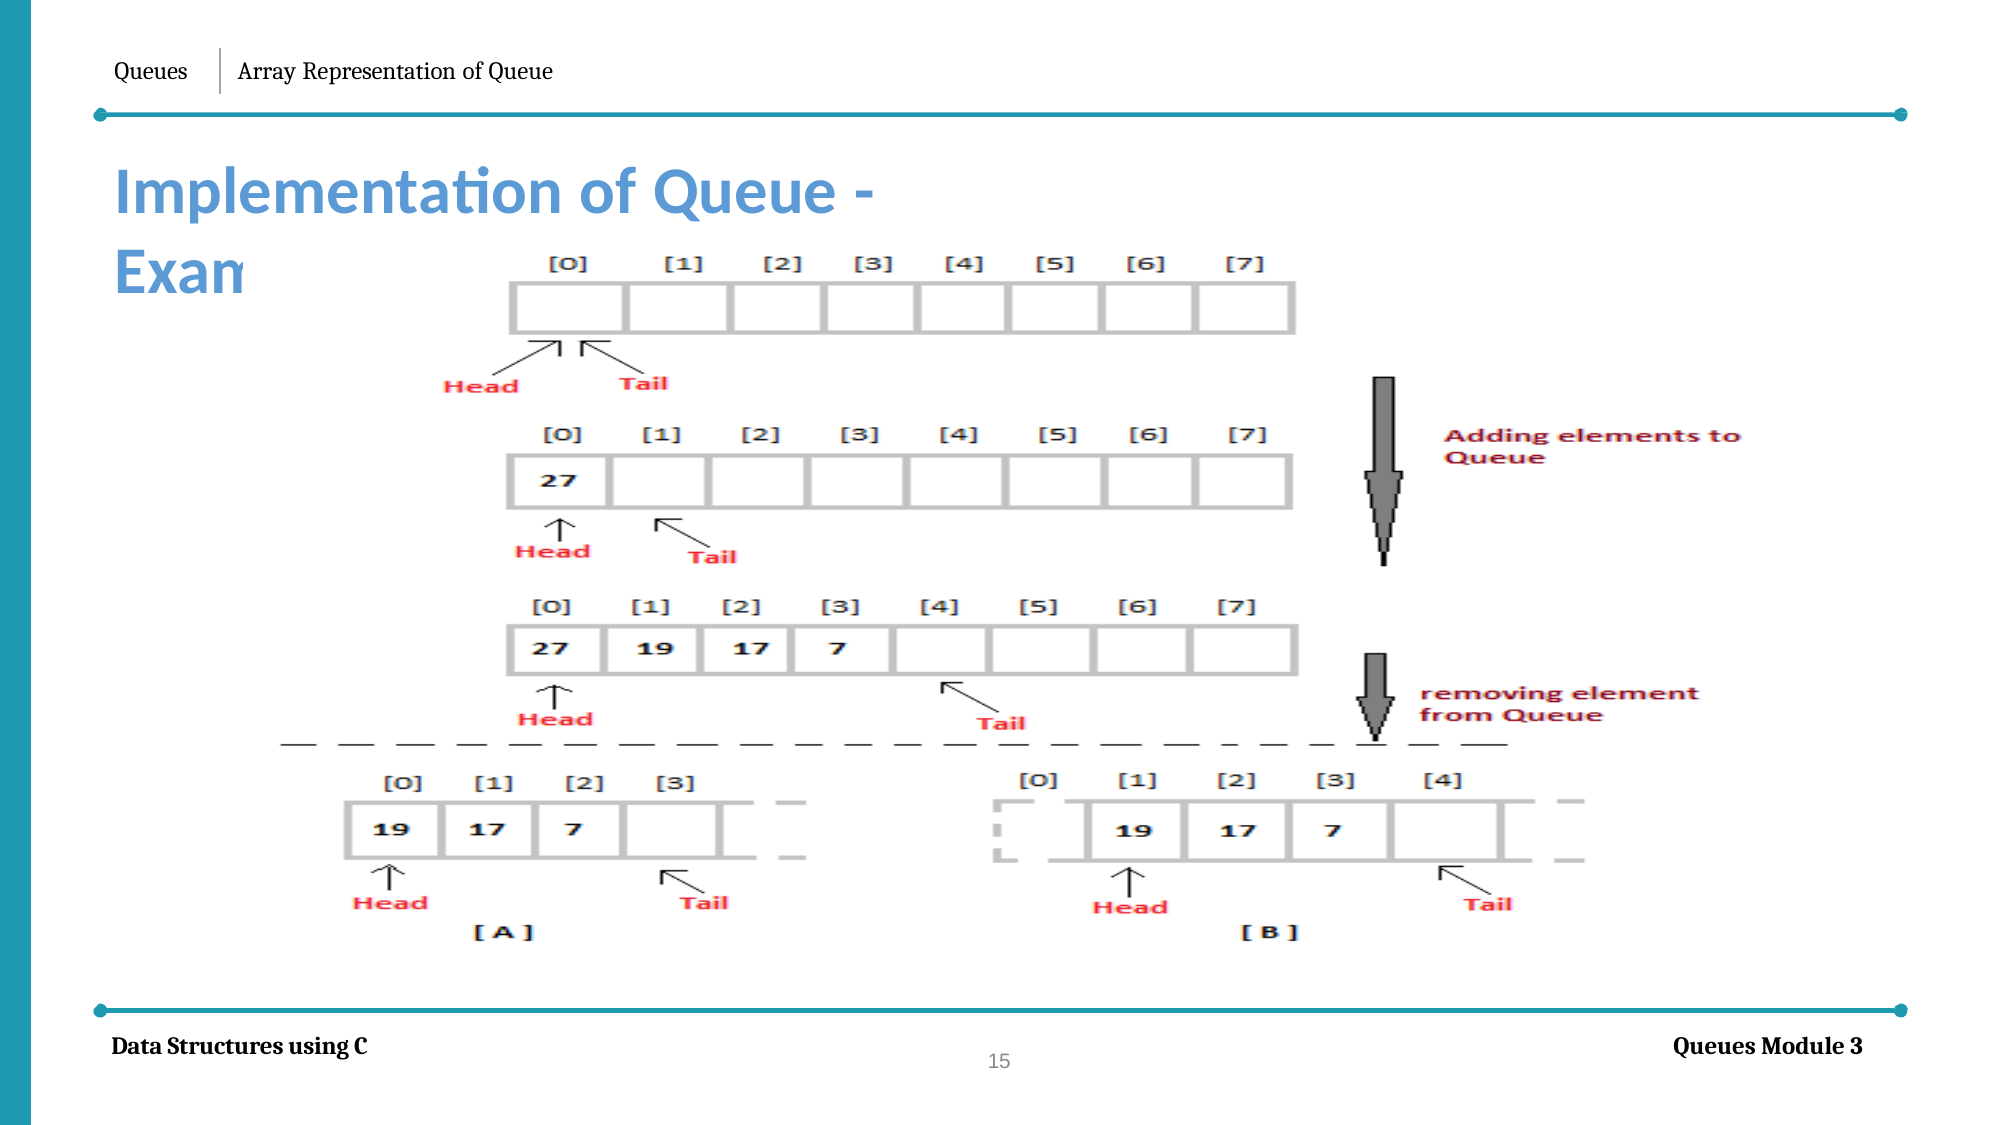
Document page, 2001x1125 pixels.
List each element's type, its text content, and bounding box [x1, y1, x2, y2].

slide_number Queues Module 3 [1671, 1029, 1889, 1092]
slide_number 15 [983, 1047, 1016, 1075]
text_box [243, 238, 1756, 986]
text_box Queues [112, 54, 196, 87]
footer Data Structures using C [109, 1029, 475, 1092]
text_box [93, 107, 1908, 122]
text_box Implementation of Queue - Example [112, 146, 1121, 233]
text_box Array Representation of Queue [235, 54, 569, 87]
